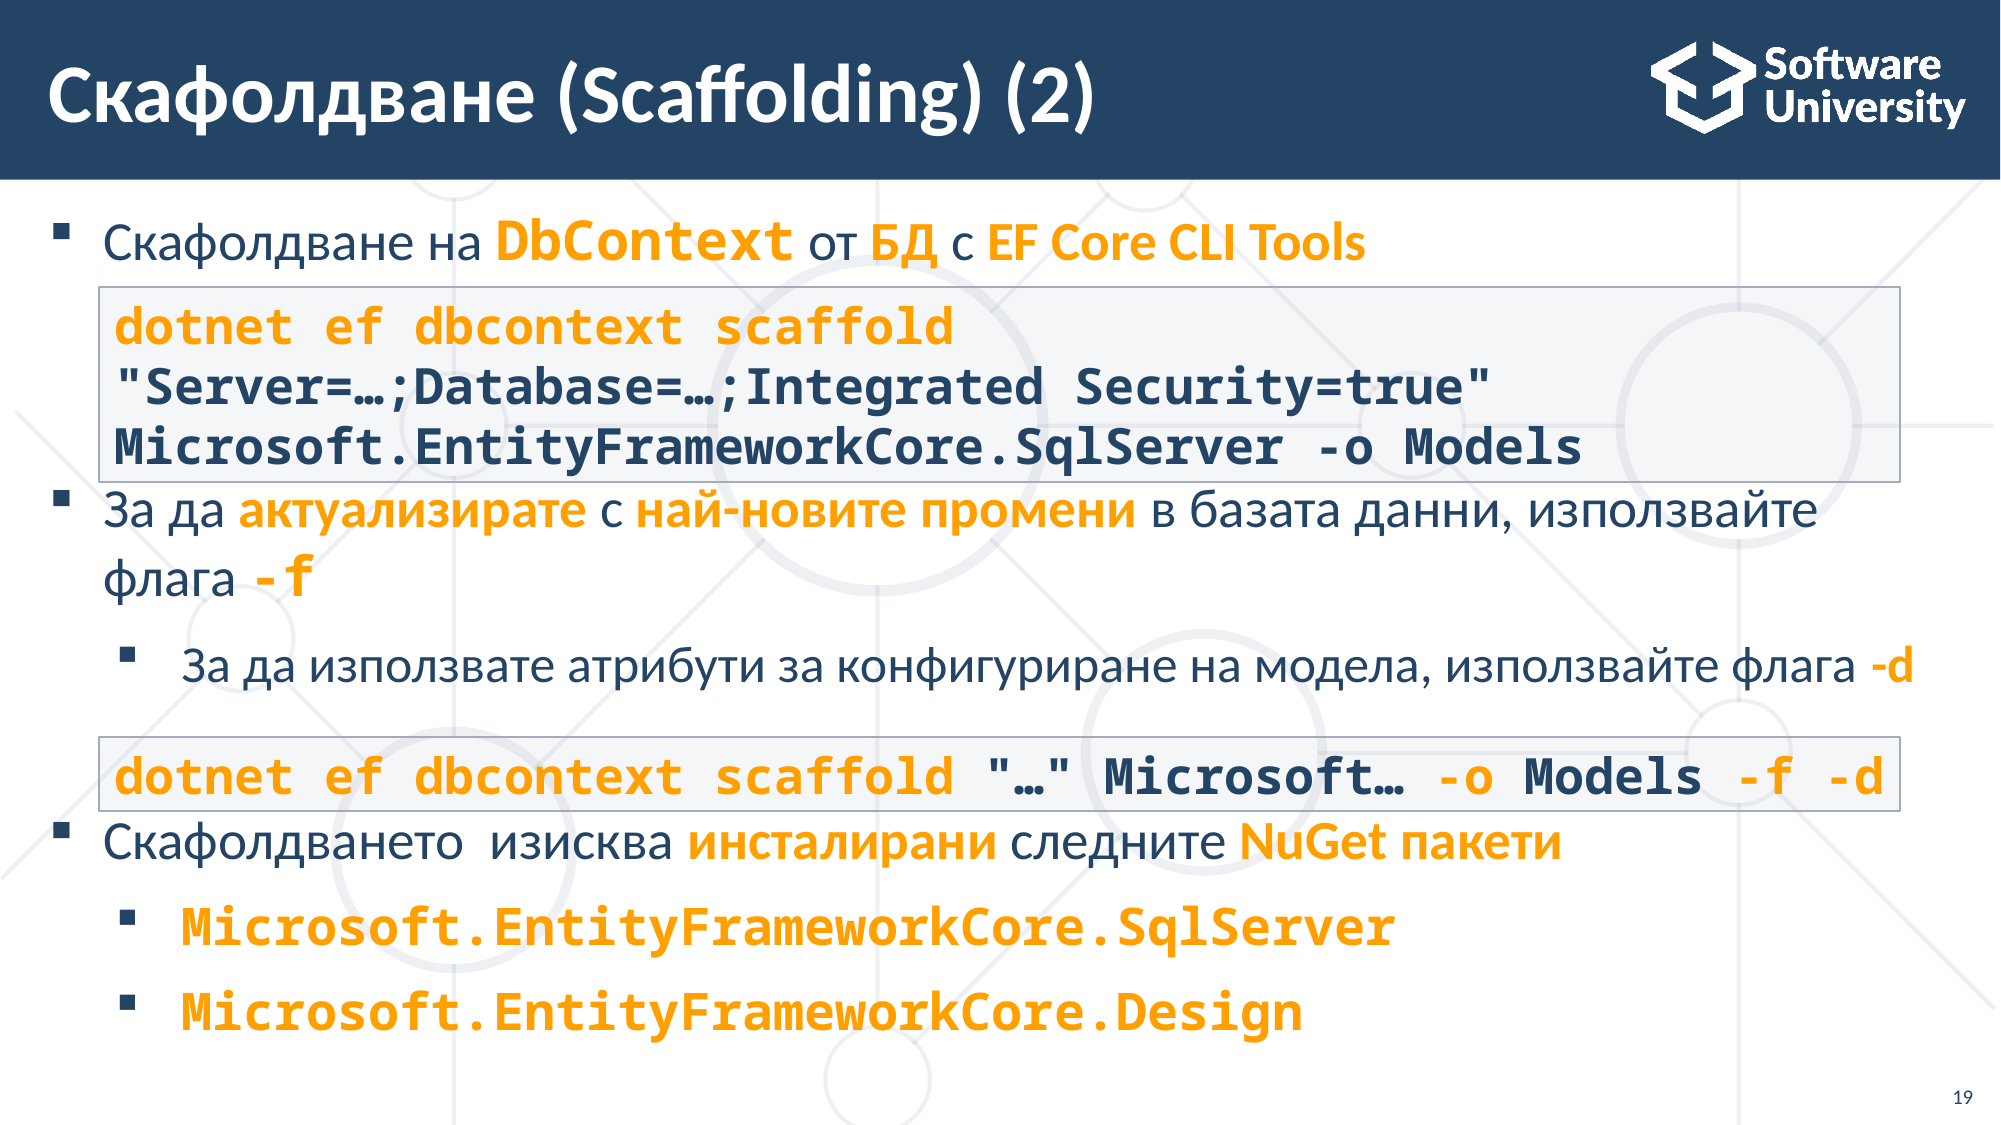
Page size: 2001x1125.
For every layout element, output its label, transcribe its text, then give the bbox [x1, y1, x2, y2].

text_box dotnet ef dbcontext scaffold "Server=…;Database=…;Integrated Security=true" Microsoft.EntityFrameworkCore.SqlServer -o Models [99, 287, 1901, 483]
title Скафолдване (Scaffolding) (2) [31, 16, 1625, 162]
slide_number 19 [1927, 1067, 1989, 1117]
picture [1651, 41, 1966, 134]
list Скафолдване на DbContext от БД с EF Core CLI Tools За да актуализирате с най-новите промени в базата данни, използвайте флага -f За да използвате атрибути за конфигуриране на модела, използвайте флага -d Скафолдването изисква инсталирани следните NuGet пакети Microsoft.EntityFrameworkCore.SqlServer Microsoft.EntityFrameworkCore.Design [31, 196, 1970, 1104]
text_box dotnet ef dbcontext scaffold "…" Microsoft… -o Models -f -d [99, 736, 1901, 812]
